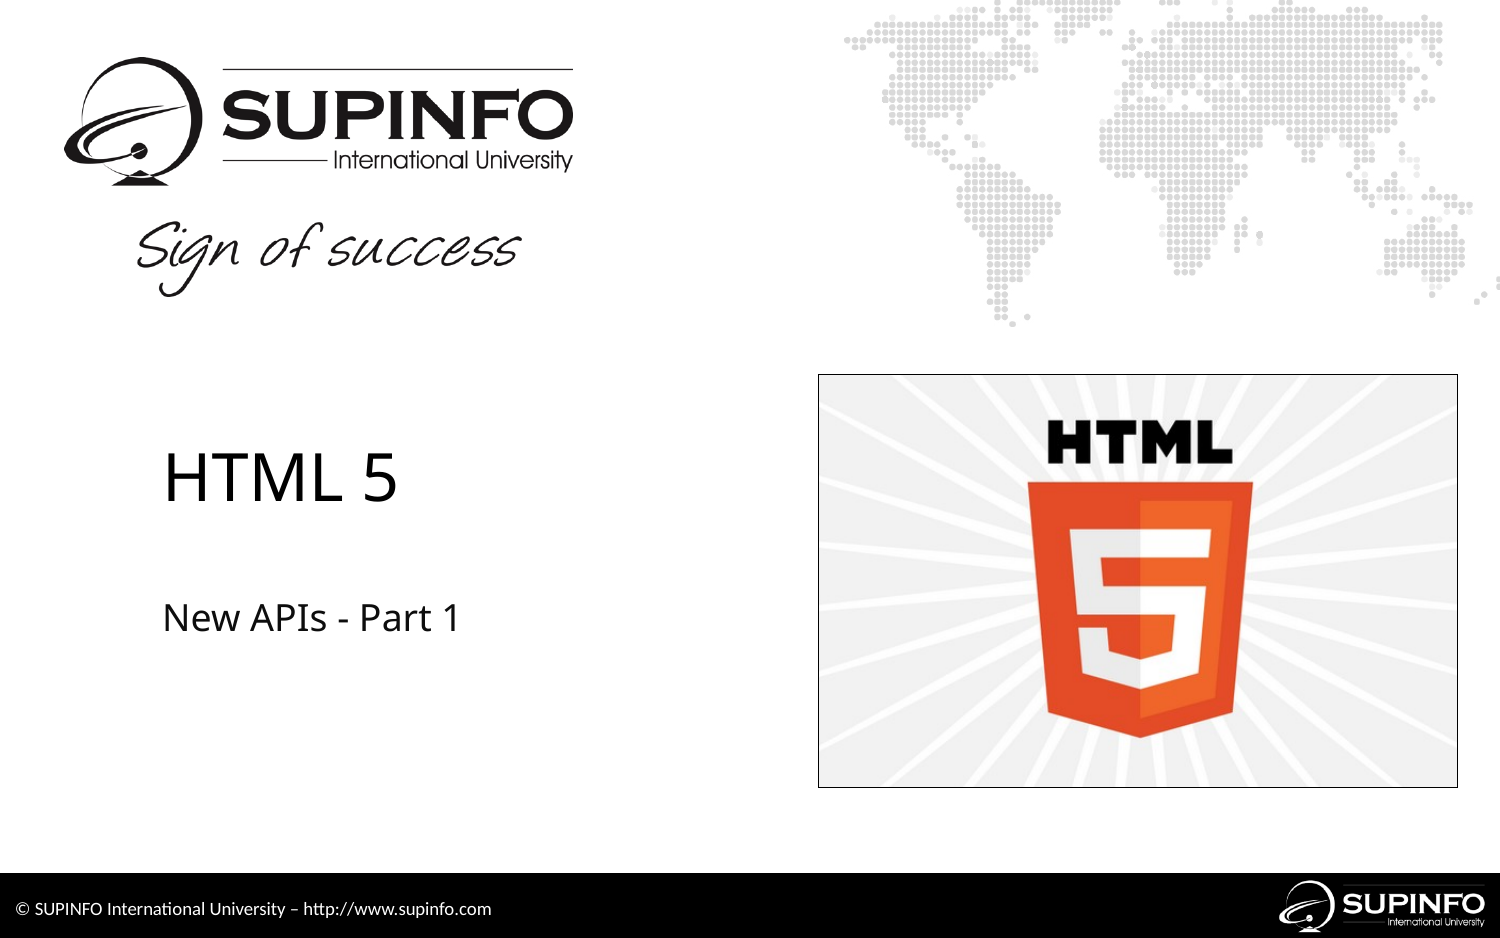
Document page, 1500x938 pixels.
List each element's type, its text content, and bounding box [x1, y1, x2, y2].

picture [64, 57, 574, 298]
picture [1269, 870, 1494, 938]
picture [844, 0, 1500, 327]
picture [818, 373, 1458, 788]
text_box HTML 5 New APIs - Part 1 [147, 427, 1447, 797]
